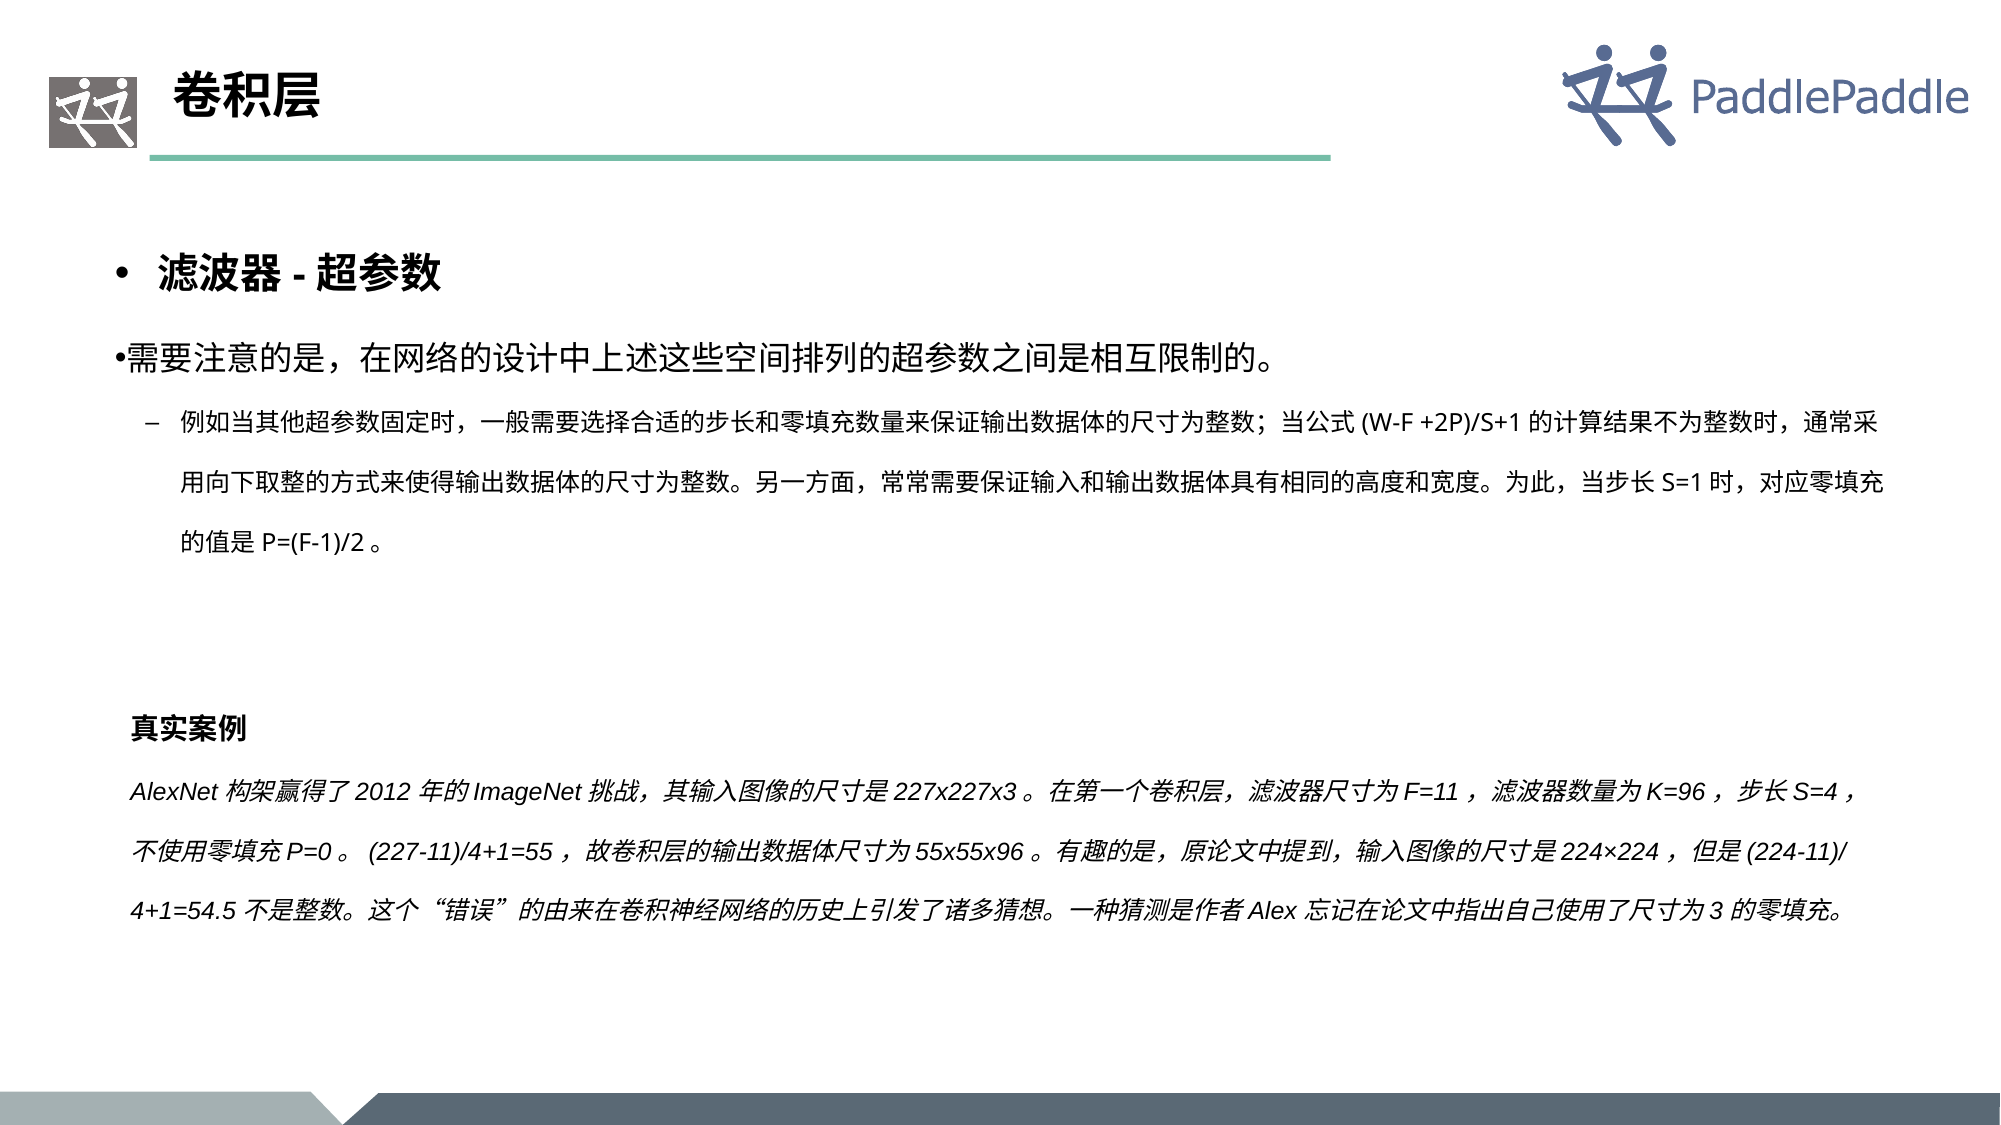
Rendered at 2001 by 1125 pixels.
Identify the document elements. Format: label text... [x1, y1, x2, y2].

text_box 真实案例 AlexNet构架赢得了2012年的ImageNet挑战，其输入图像的尺寸是227x227x3。在第一个卷积层，滤波器尺寸为F=11，滤波器数量为K=96，步长S=4，不使用零填充P=0。(227-11)/4+1=55，故卷积层的输出数据体尺寸为55x55x96。有趣的是，原论文中提到，输入图像的尺寸是224×224，但是(224-11)/4+1=54.5不是整数。这个“错误”的由来在卷积神经网络的历史上引发了诸多猜想。一种猜测是作者Alex忘记在论文中指出自己使用了尺寸为3的零填充。 [115, 667, 1885, 933]
title 卷积层 [157, 28, 1406, 158]
list 滤波器-超参数 需要注意的是，在网络的设计中上述这些空间排列的超参数之间是相互限制的。 例如当其他超参数固定时，一般需要选择合适的步长和零填充数量来保证输出数据体的尺寸为整数；当公式(W-F +2P)/S+1的计算结果不为整数时，通常采用向下取整的方式来使得输出数据体的尺寸为整数。另一方面，常常需要保证输入和输出数据体具有相同的高度和宽度。为此，当步长S=1时，对应零填充的值是P=(F-1)/2。 [99, 189, 1900, 576]
